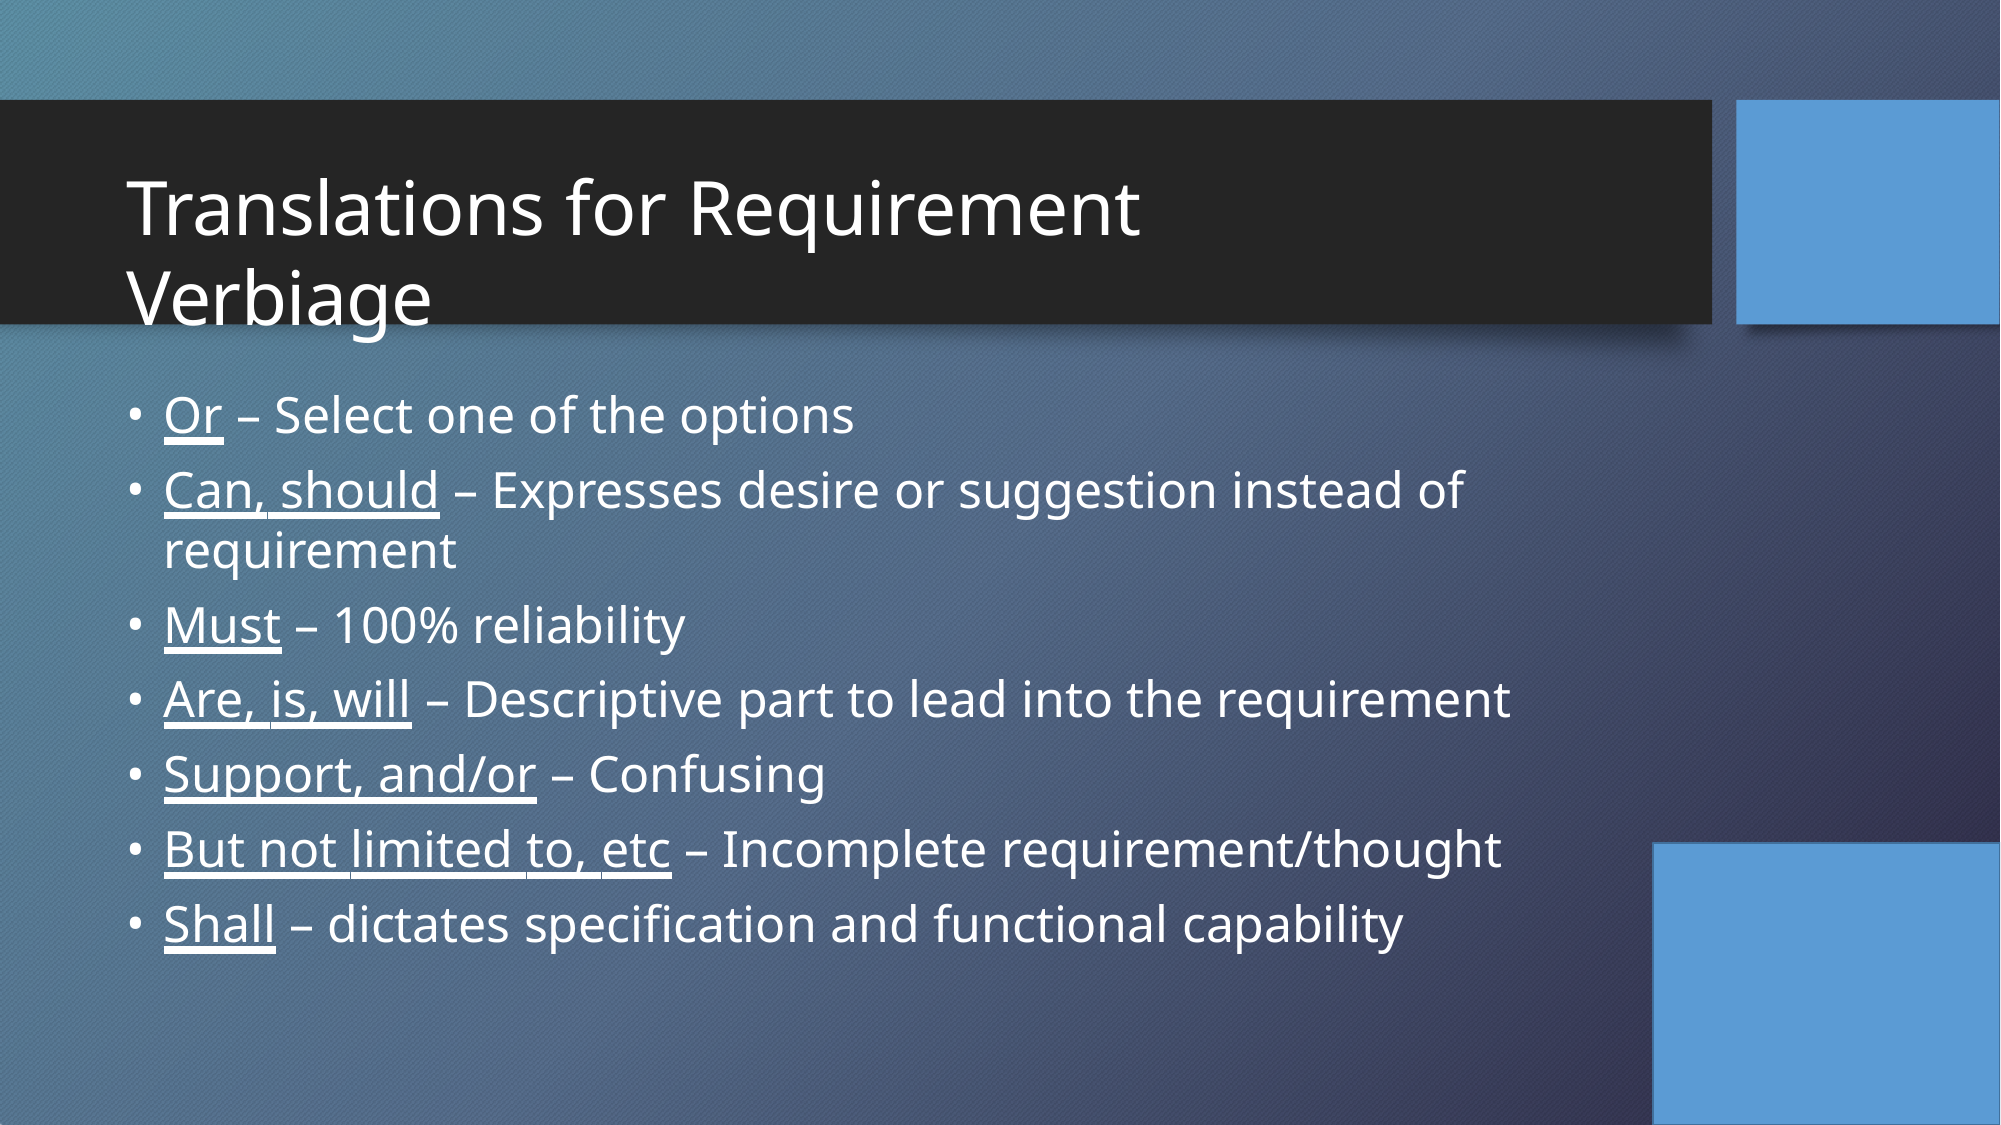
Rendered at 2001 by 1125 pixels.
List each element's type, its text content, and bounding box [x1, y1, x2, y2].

picture [0, 0, 2000, 1125]
text_box Or – Select one of the options Can, should – Expresses desire or suggestion instead of requirement Must – 100% reliability Are, is, will – Descriptive part to lead into the requirement Support, and/or – Confusing But not limited to, etc – Incomplete requirement/thought Shall – dictates specification and functional capability [124, 366, 1686, 953]
title Translations for Requirement Verbiage [124, 158, 1414, 349]
